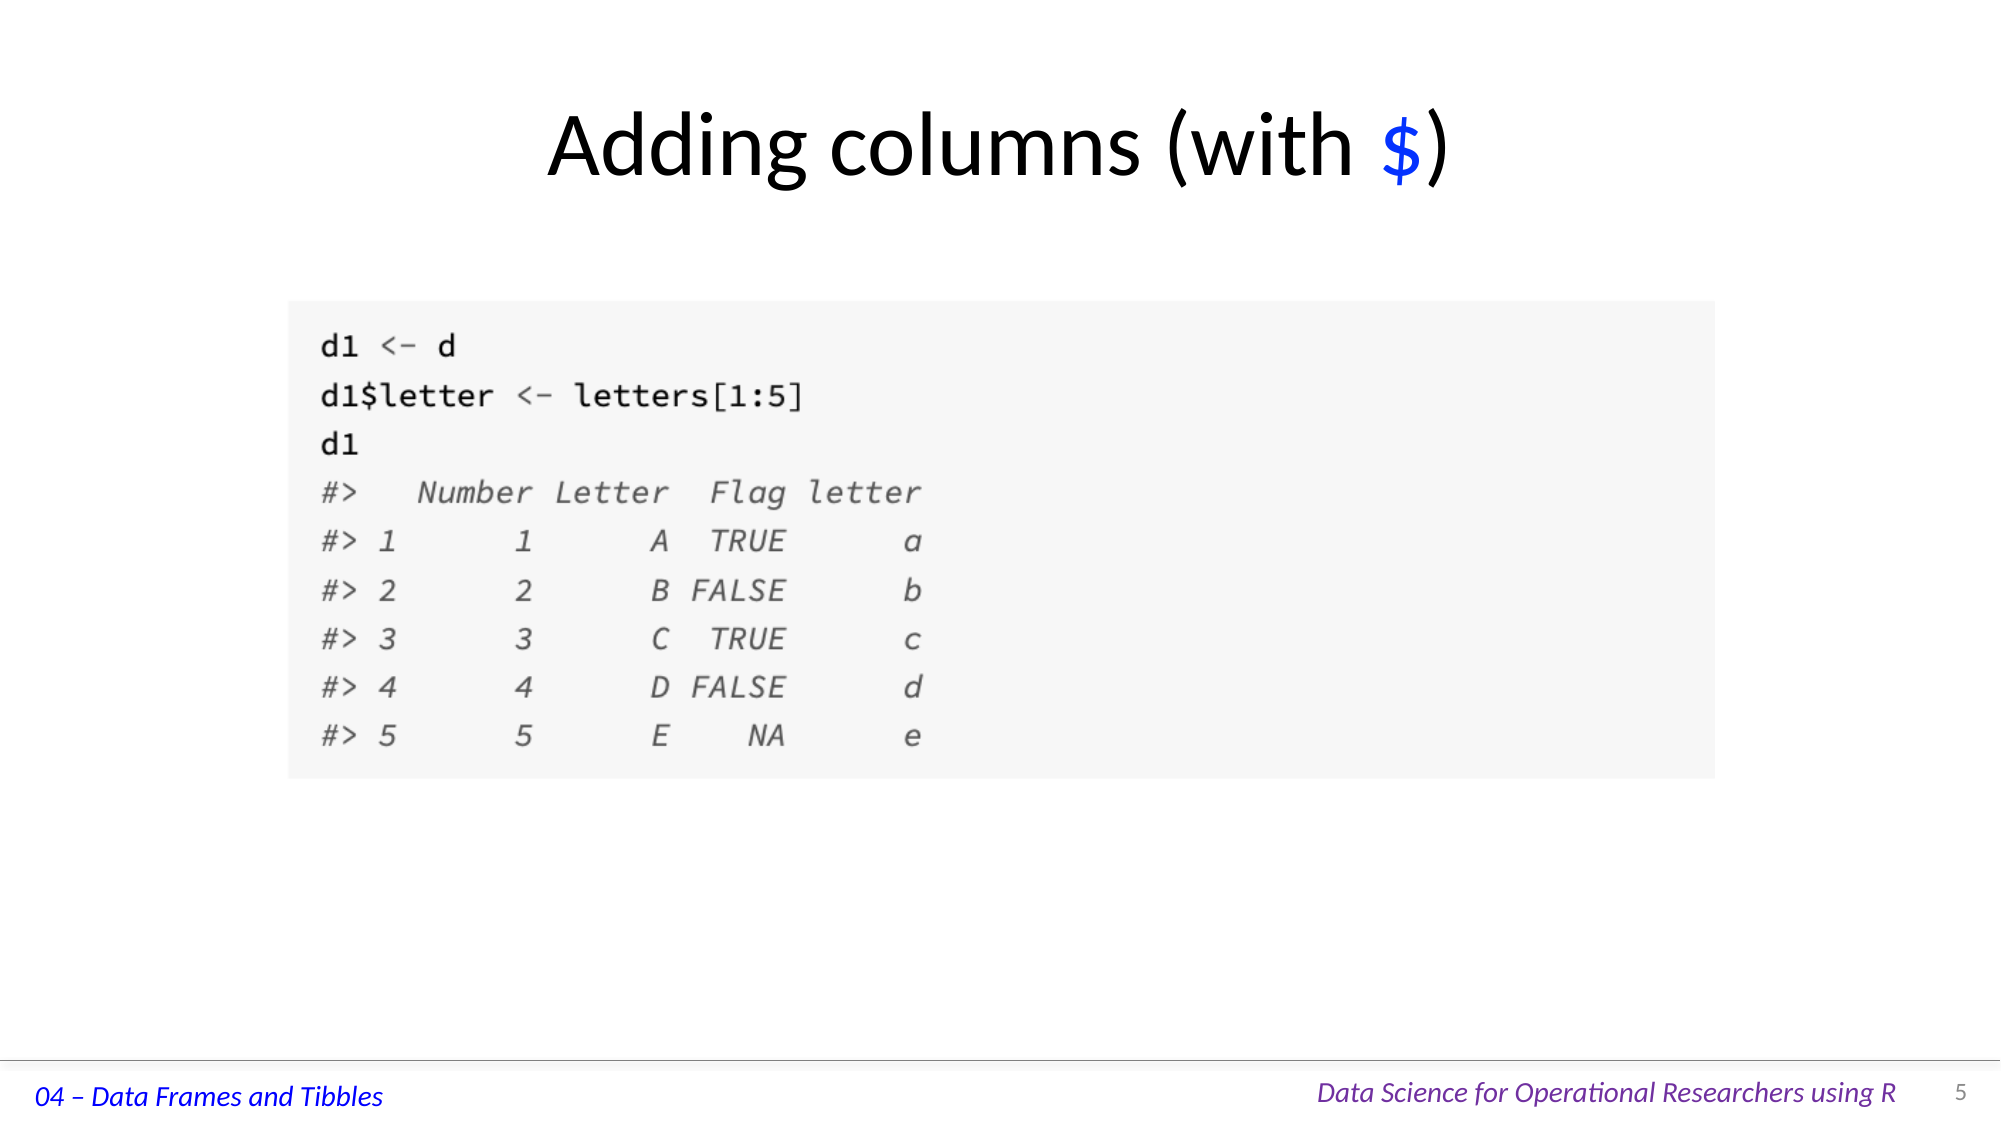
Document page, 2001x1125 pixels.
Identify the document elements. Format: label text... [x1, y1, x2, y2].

slide_number 5 [1899, 1060, 1983, 1120]
title Adding columns (with $) [99, 45, 1900, 233]
picture [284, 289, 1715, 793]
